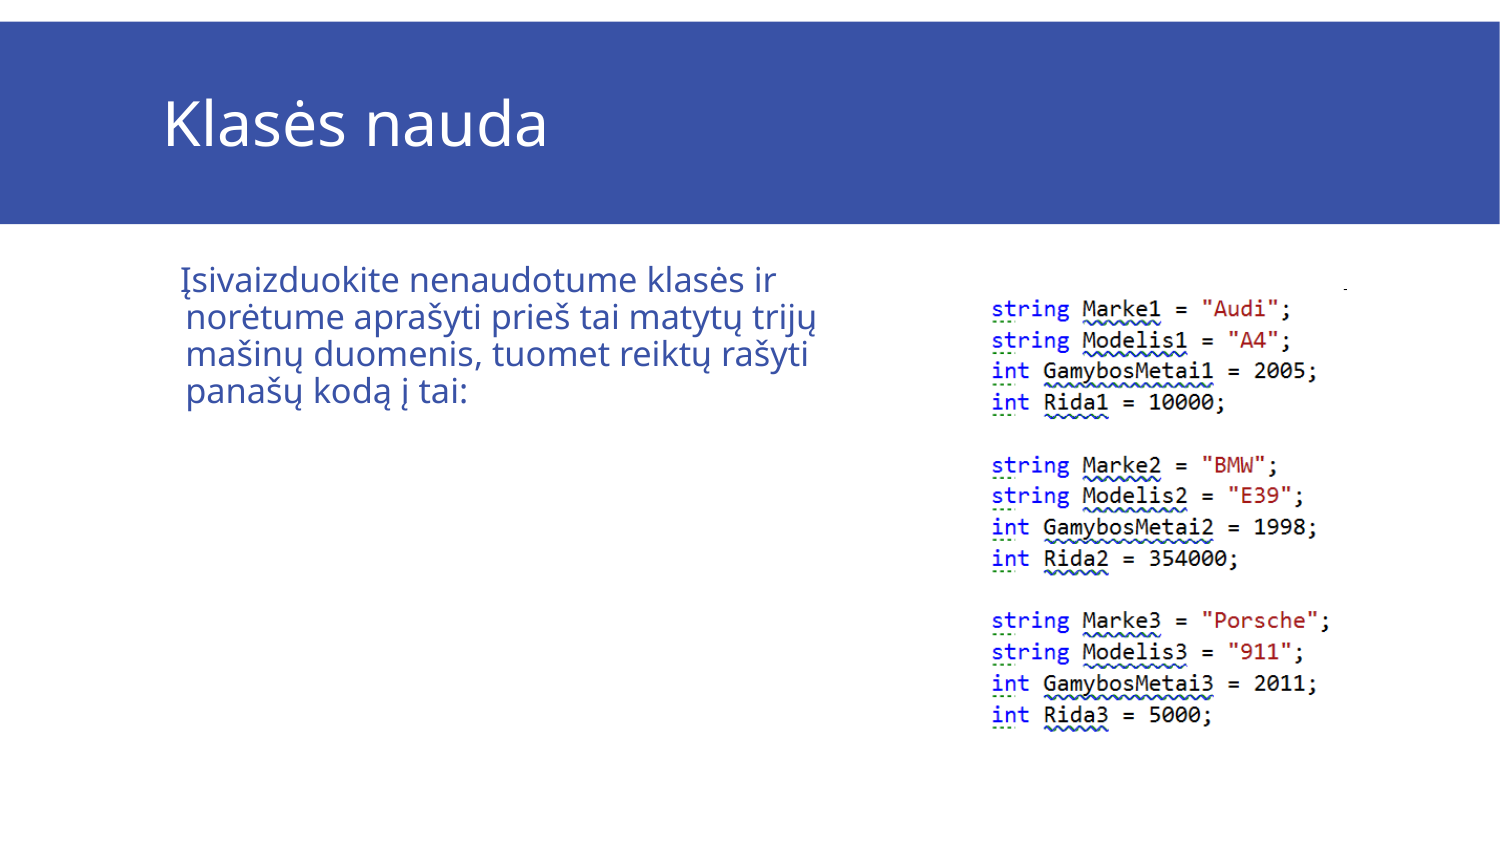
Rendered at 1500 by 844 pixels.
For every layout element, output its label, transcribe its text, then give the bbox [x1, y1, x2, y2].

list Įsivaizduokite nenaudotume klasės ir norėtume aprašyti prieš tai matytų trijų mašinų duomenis, tuomet reiktų rašyti panašų kodą į tai: [147, 247, 892, 765]
picture [985, 289, 1347, 737]
title Klasės nauda [147, 34, 1352, 221]
